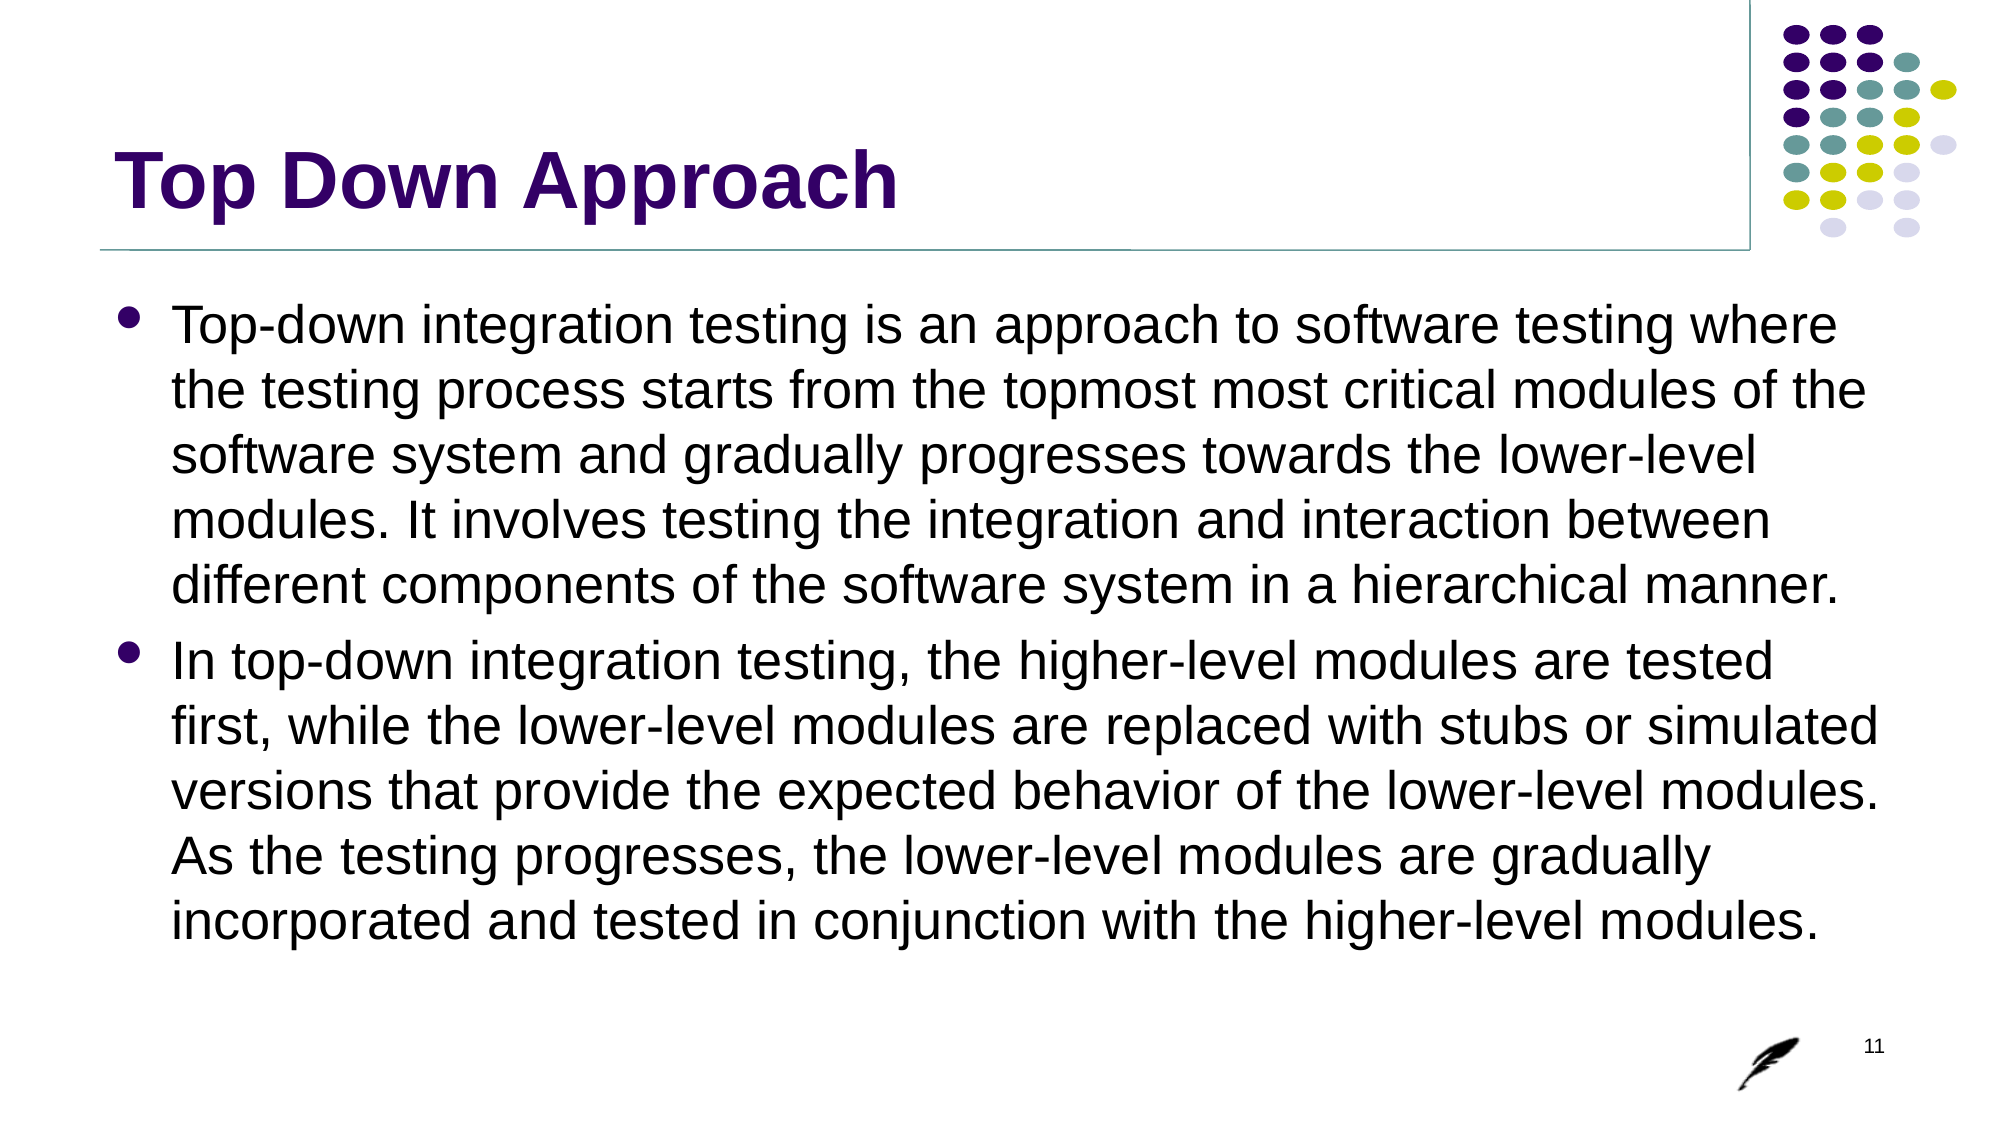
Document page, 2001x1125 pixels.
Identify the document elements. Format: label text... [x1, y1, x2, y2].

slide_number 11 [1433, 1025, 1900, 1100]
title Top Down Approach [99, 20, 1750, 233]
list Top-down integration testing is an approach to software testing where the testing process starts from the topmost most critical modules of the software system and gradually progresses towards the lower-level modules. It involves testing the integration and interaction between different components of the software system in a hierarchical manner. In top-down integration testing, the higher-level modules are tested first, while the lower-level modules are replaced with stubs or simulated versions that provide the expected behavior of the lower-level modules. As the testing progresses, the lower-level modules are gradually incorporated and tested in conjunction with the higher-level modules. [99, 282, 1900, 1006]
